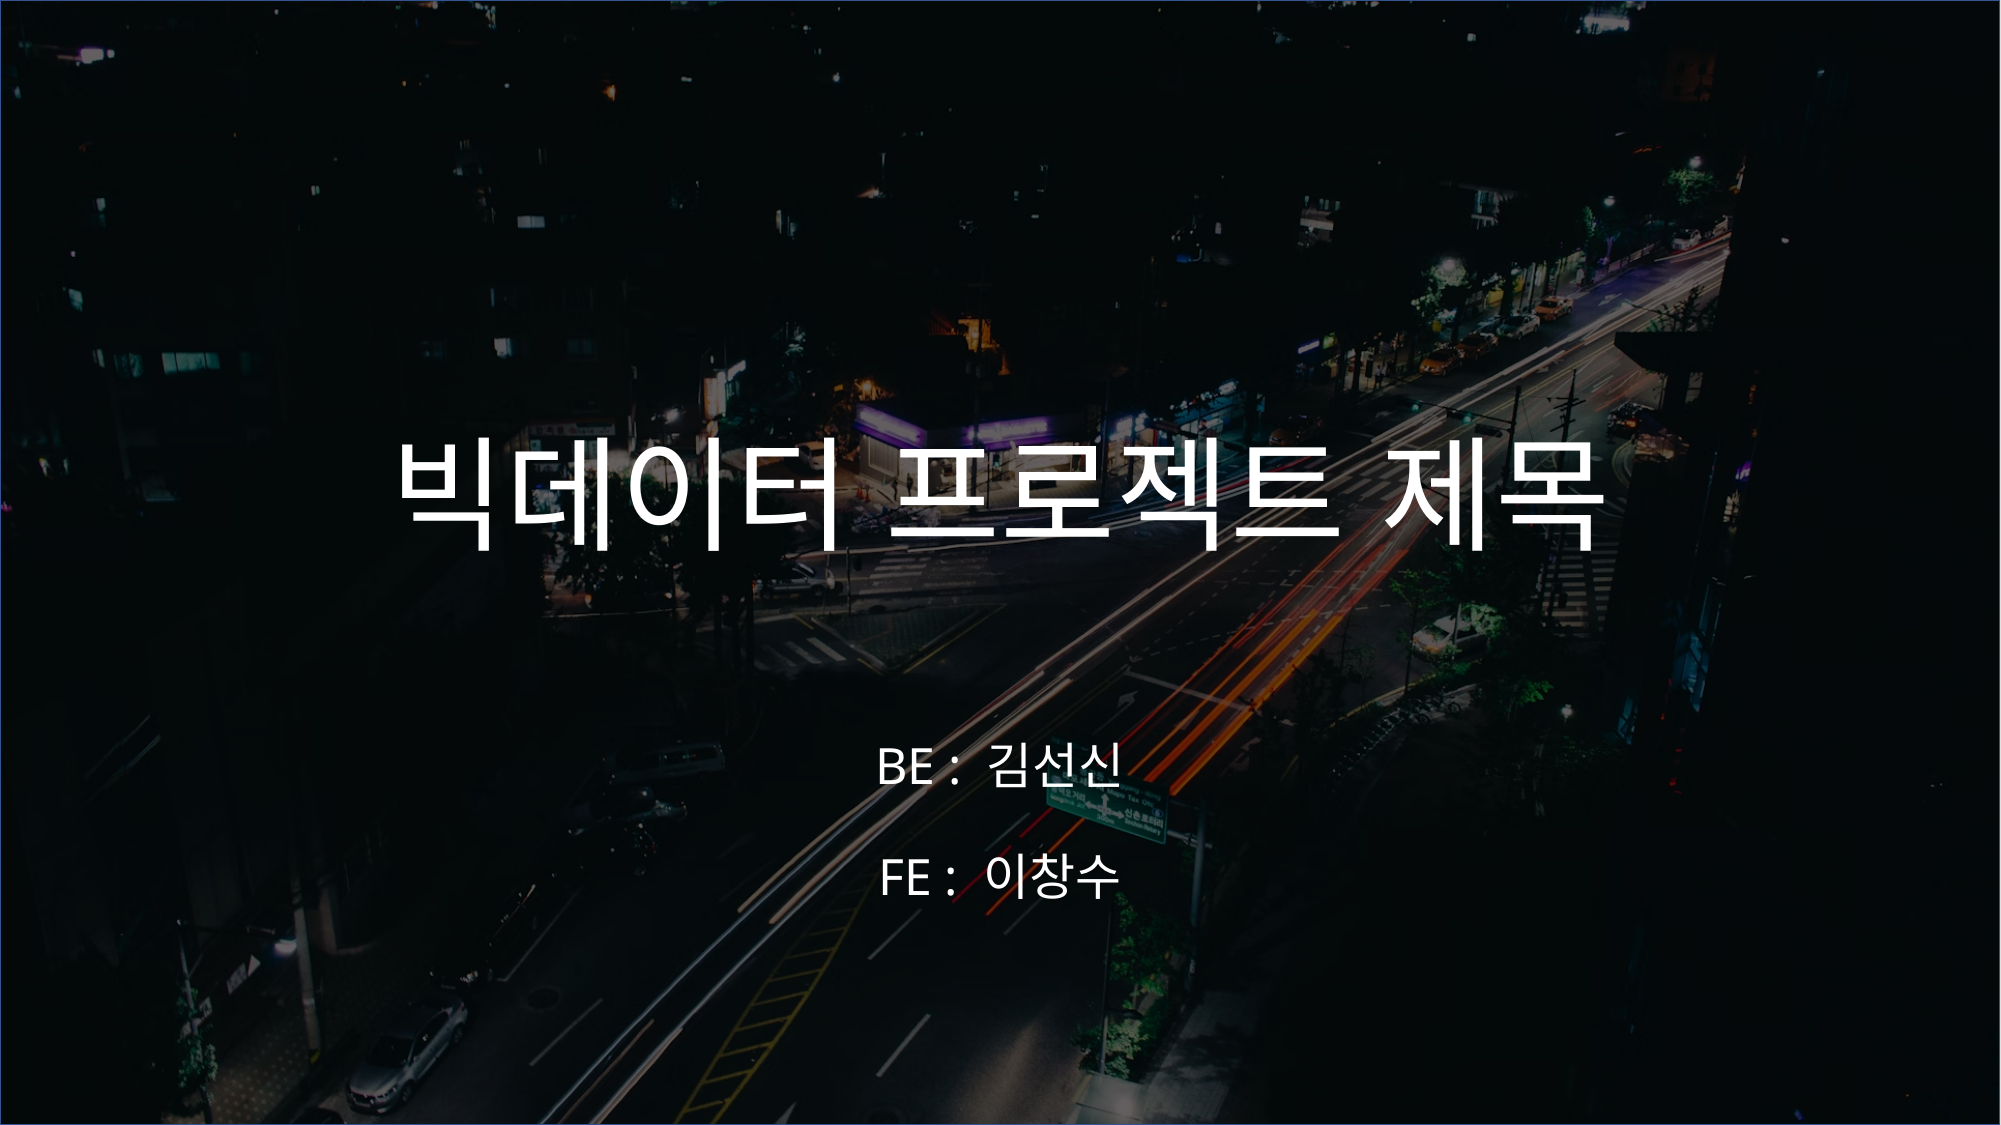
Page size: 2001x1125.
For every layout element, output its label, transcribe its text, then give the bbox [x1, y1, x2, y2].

subtitle BE : 김선신 FE : 이창수 [249, 669, 1750, 941]
title 빅데이터 프로젝트 제목 [249, 184, 1750, 576]
text_box [0, 0, 2000, 1125]
